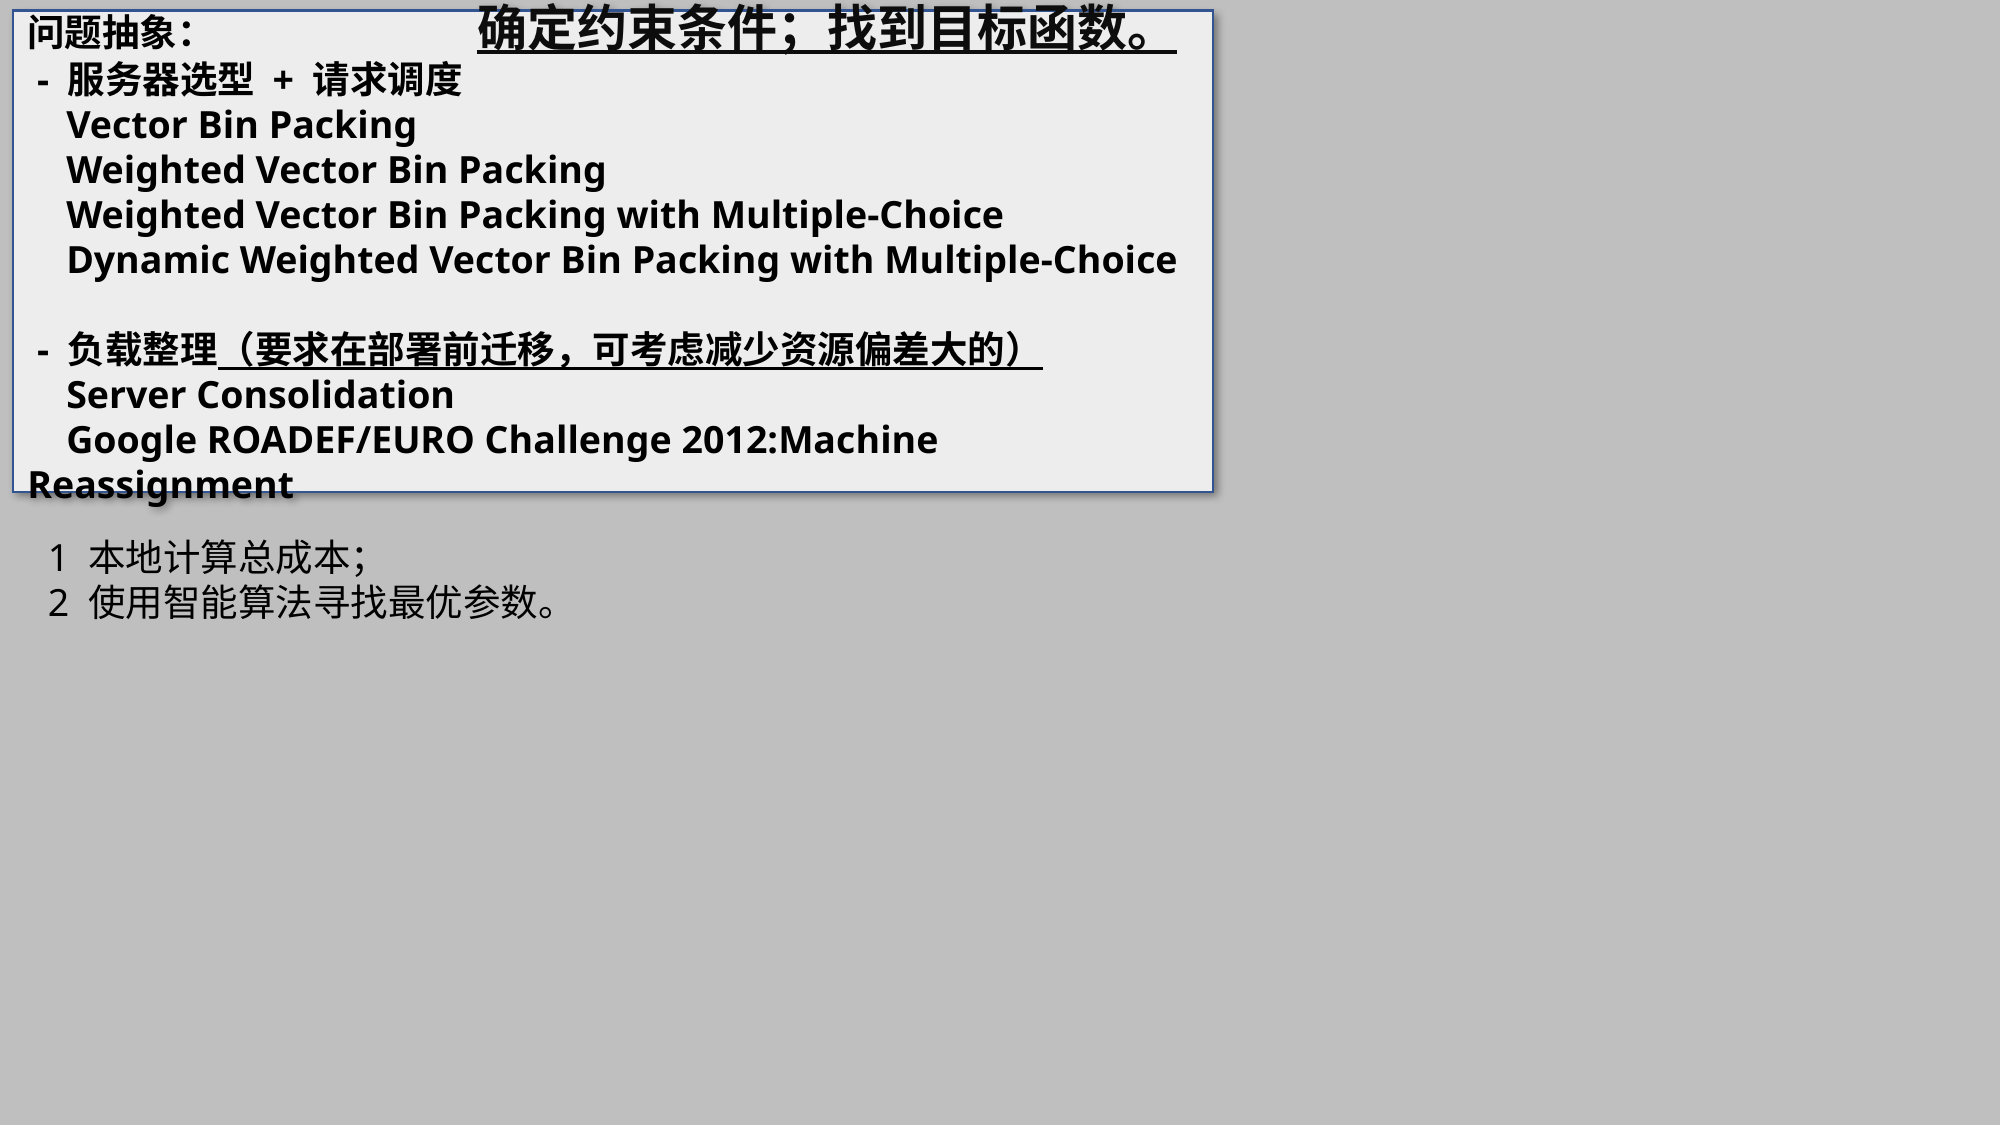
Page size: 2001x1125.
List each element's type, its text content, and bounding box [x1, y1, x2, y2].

text_box 问题抽象： 确定约束条件；找到目标函数。 - 服务器选型 + 请求调度 Vector Bin Packing Weighted Vector Bin Packing Weighted Vector Bin Packing with Multiple-Choice Dynamic Weighted Vector Bin Packing with Multiple-Choice - 负载整理（要求在部署前迁移，可考虑减少资源偏差大的） Server Consolidation Google ROADEF/EURO Challenge 2012:Machine Reassignment [12, 9, 1214, 493]
text_box 1 本地计算总成本； 2 使用智能算法寻找最优参数。 [33, 527, 1819, 632]
